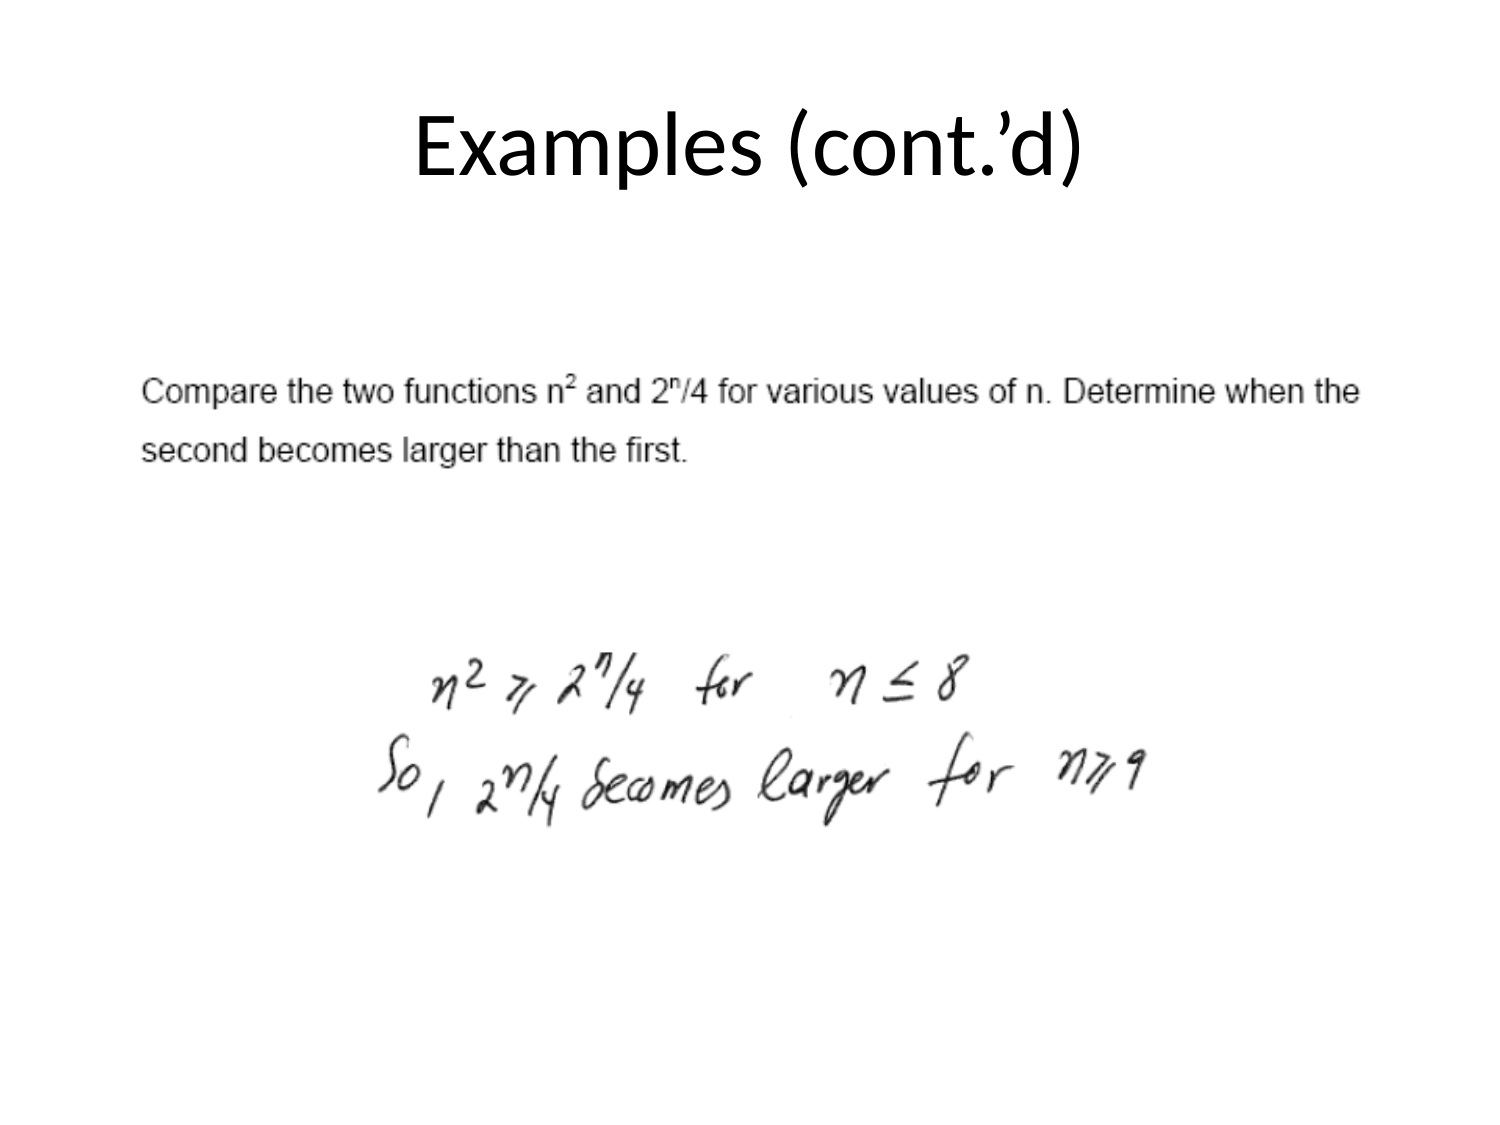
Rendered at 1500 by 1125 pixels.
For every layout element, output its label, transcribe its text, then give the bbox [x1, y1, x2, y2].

picture [337, 615, 1182, 838]
picture [124, 349, 1371, 476]
title Examples (cont.’d) [75, 45, 1425, 233]
